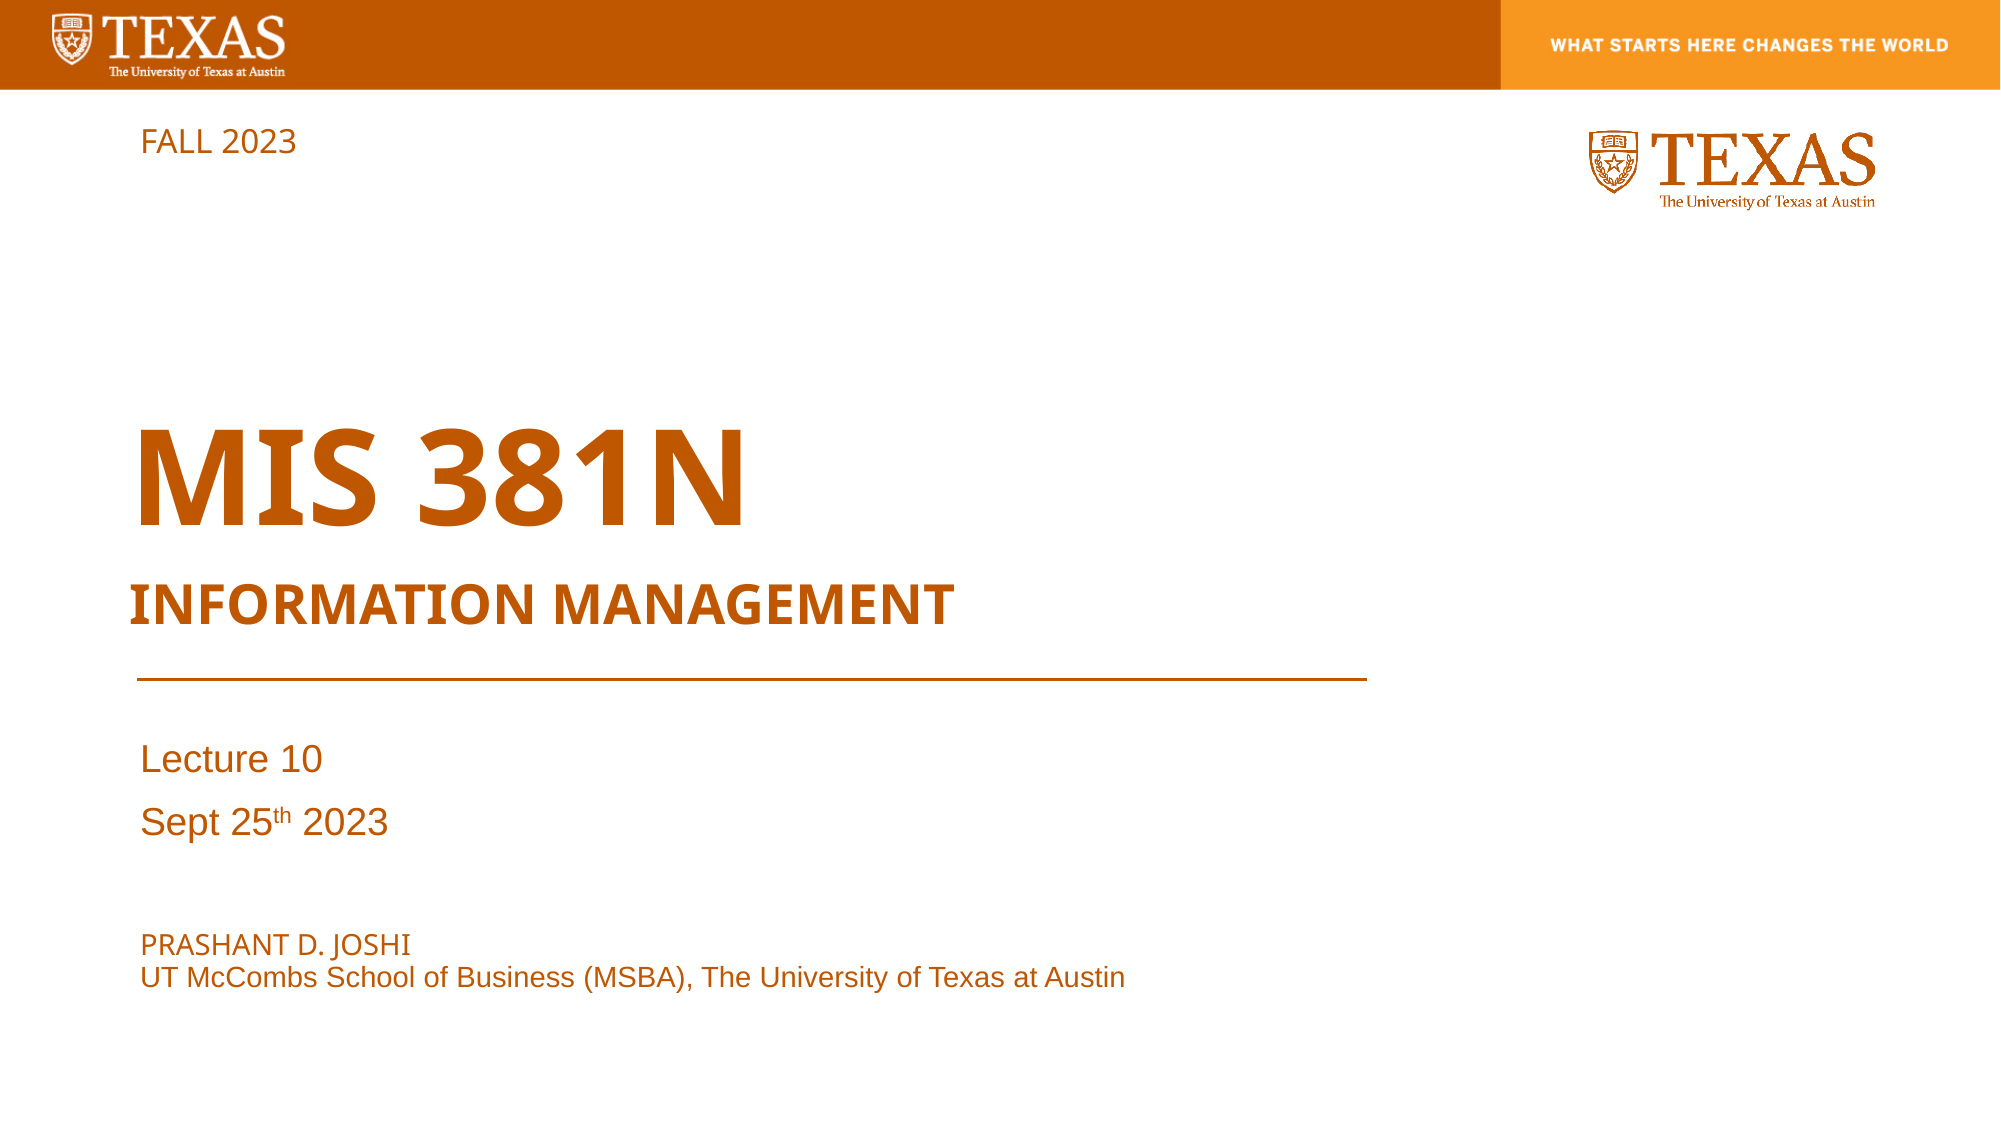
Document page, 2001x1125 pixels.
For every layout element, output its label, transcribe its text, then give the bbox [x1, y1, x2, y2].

picture [0, 0, 2001, 1125]
text_box FALL 2023 [119, 99, 1521, 186]
text_box Prashant D. Joshi UT McCombs School of Business (MSBA), The University of Texas at Austin [119, 900, 1845, 1000]
text_box MIS 381N Information management [110, 262, 1900, 646]
text_box Lecture 10 Sept 25th 2023 [119, 729, 1845, 830]
